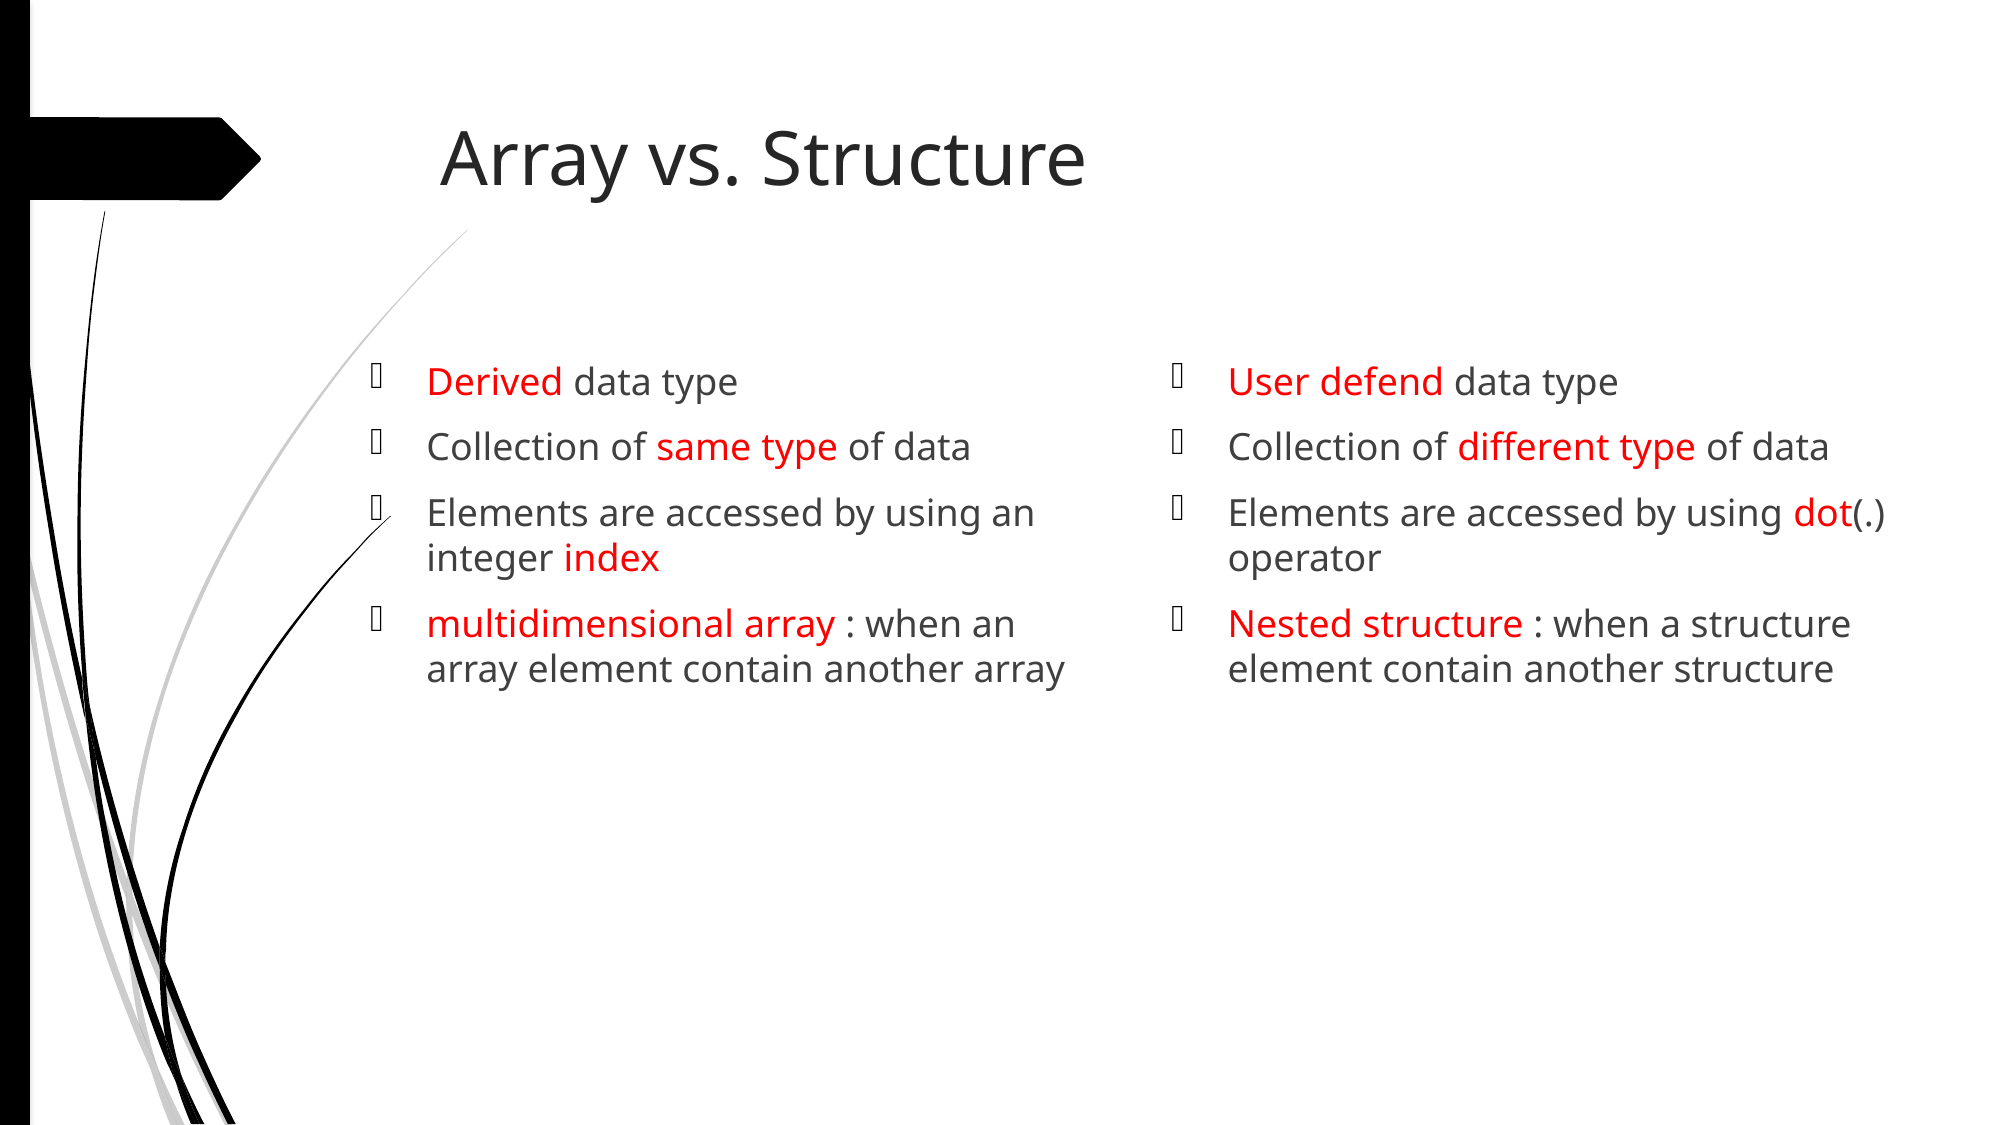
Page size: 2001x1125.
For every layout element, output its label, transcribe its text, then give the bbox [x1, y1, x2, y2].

title Array vs. Structure [425, 102, 1888, 313]
list Derived data type Collection of same type of data Elements are accessed by using an integer index multidimensional array : when an array element contain another array [355, 350, 1125, 970]
text_box User defend data type Collection of different type of data Elements are accessed by using dot(.) operator Nested structure : when a structure element contain another structure [1156, 350, 1937, 970]
